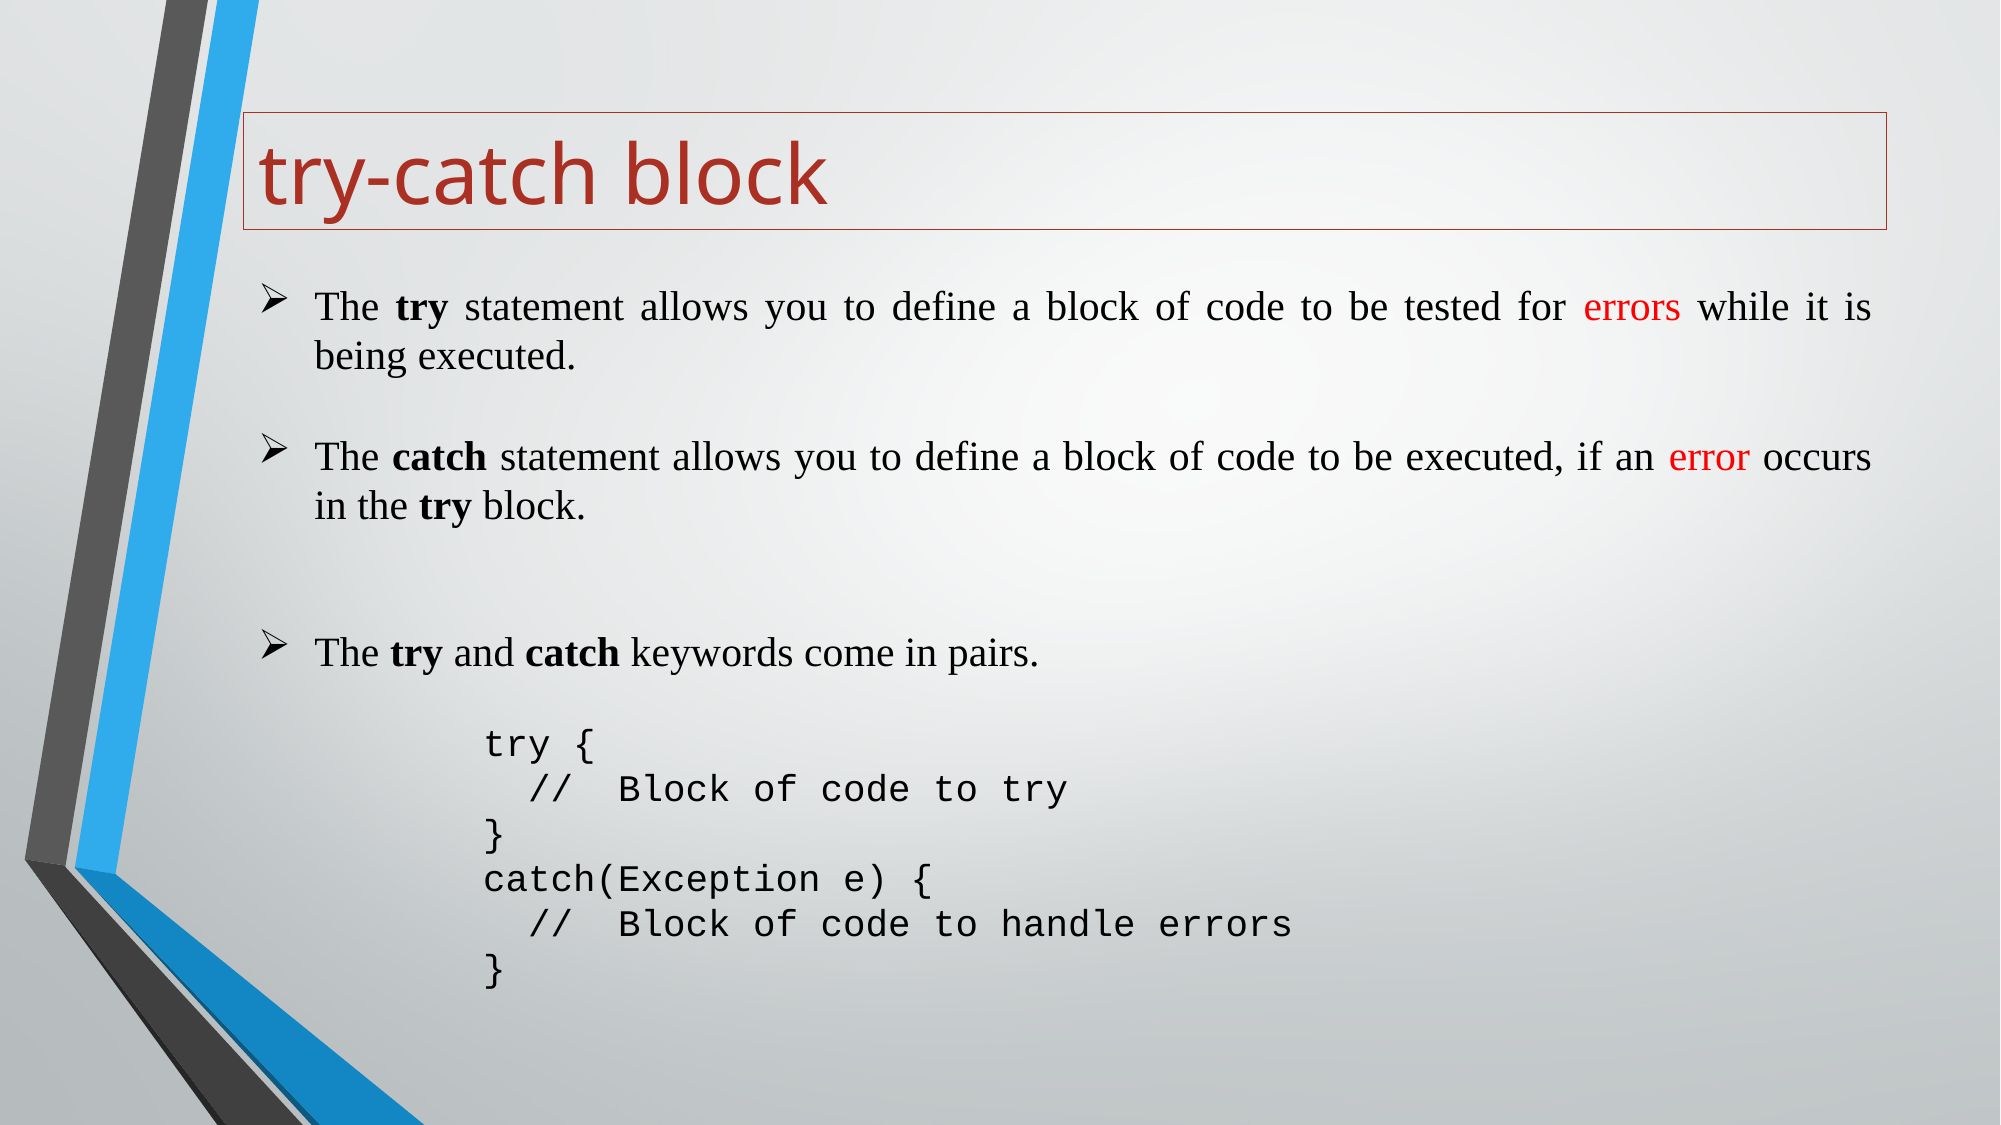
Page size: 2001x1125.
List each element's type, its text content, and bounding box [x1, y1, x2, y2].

text_box The try and catch keywords come in pairs. try { // Block of code to try } catch(Exception e) { // Block of code to handle errors } [243, 616, 1887, 997]
title try-catch block [243, 112, 1887, 230]
text_box The try statement allows you to define a block of code to be tested for errors while it is being executed. The catch statement allows you to define a block of code to be executed, if an error occurs in the try block. [243, 270, 1887, 536]
